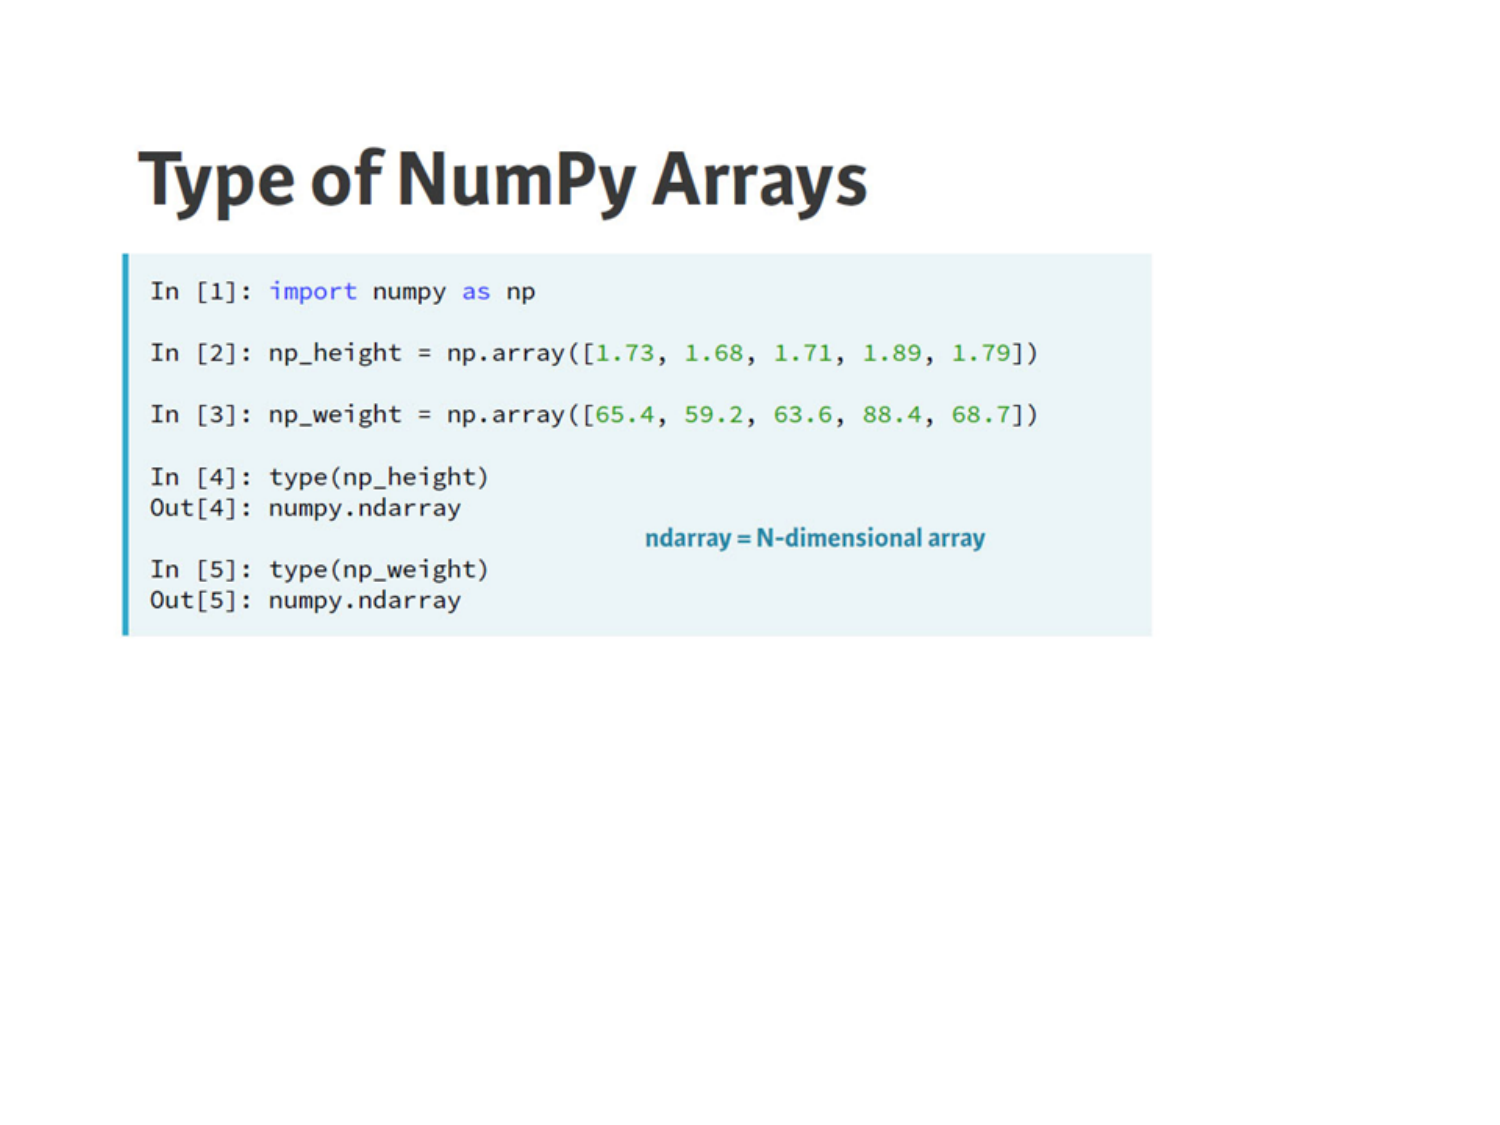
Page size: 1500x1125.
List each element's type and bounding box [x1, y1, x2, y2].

picture [100, 125, 1181, 690]
